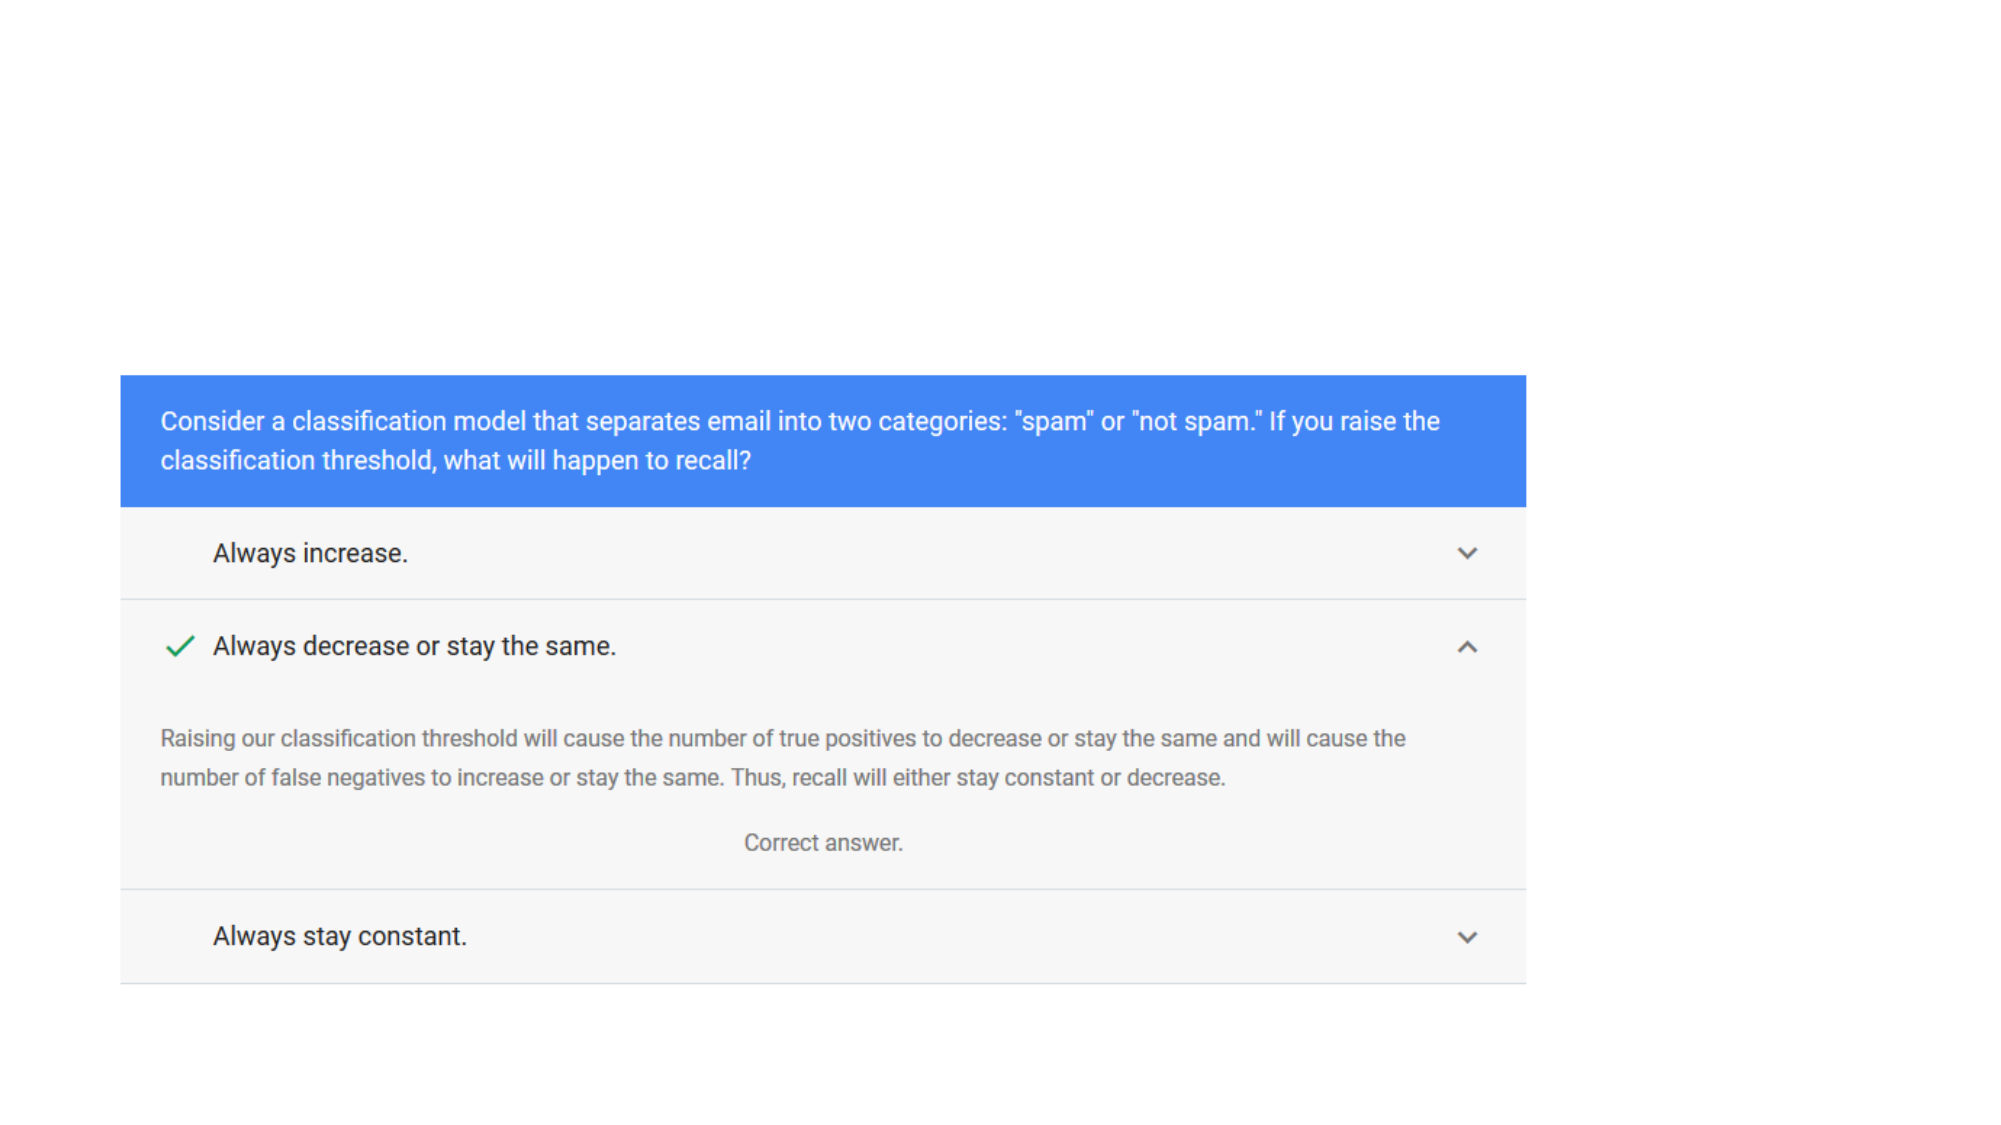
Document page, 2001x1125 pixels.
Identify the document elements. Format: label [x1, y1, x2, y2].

picture [115, 358, 1541, 999]
